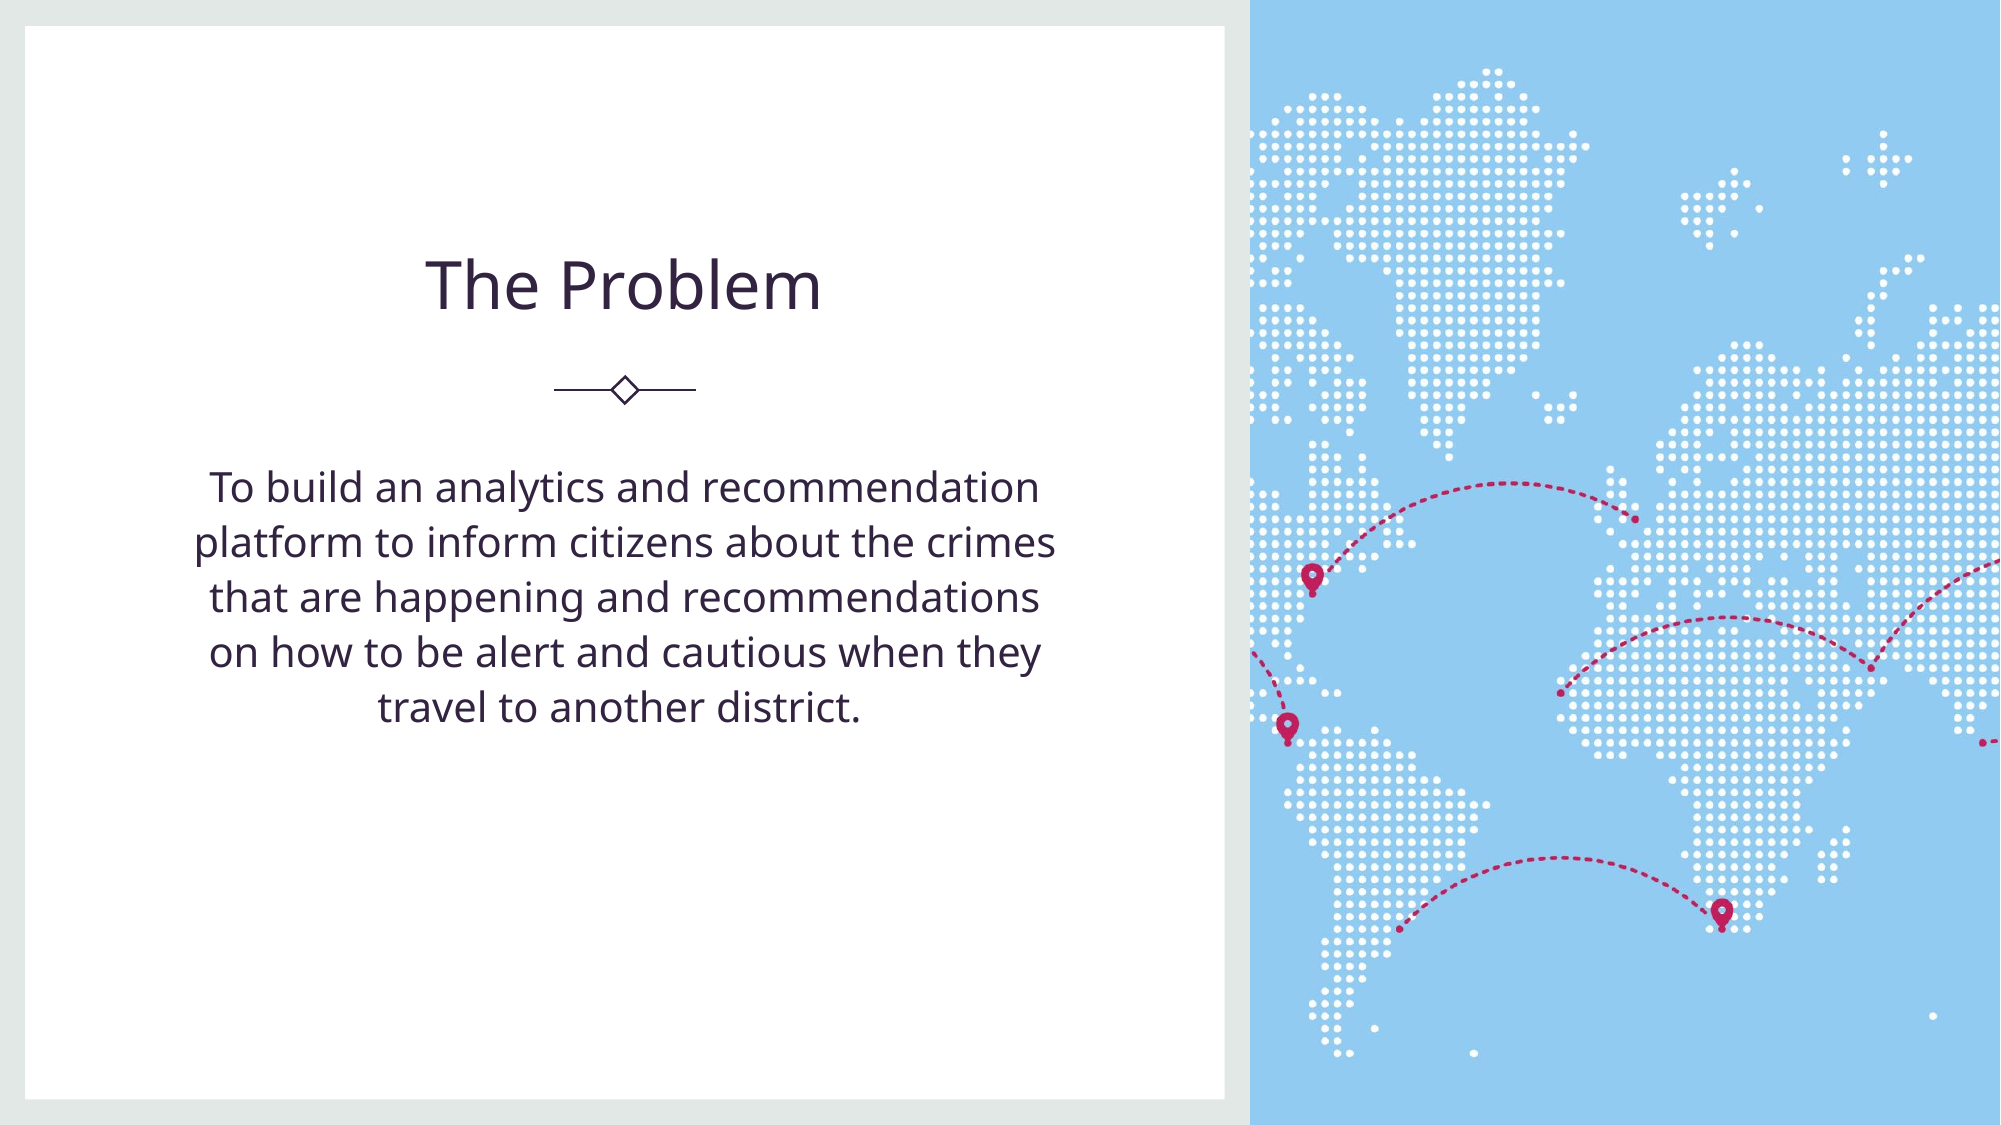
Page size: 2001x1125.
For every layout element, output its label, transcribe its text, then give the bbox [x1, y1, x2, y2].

text_box [24, 25, 1226, 1100]
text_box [553, 380, 697, 400]
list To build an analytics and recommendation platform to inform citizens about the crimes that are happening and recommendations on how to be alert and cautious when they travel to another district. [176, 448, 1074, 979]
title The Problem [176, 118, 1074, 331]
text_box [0, 0, 1249, 1125]
picture [1249, 0, 2000, 1125]
